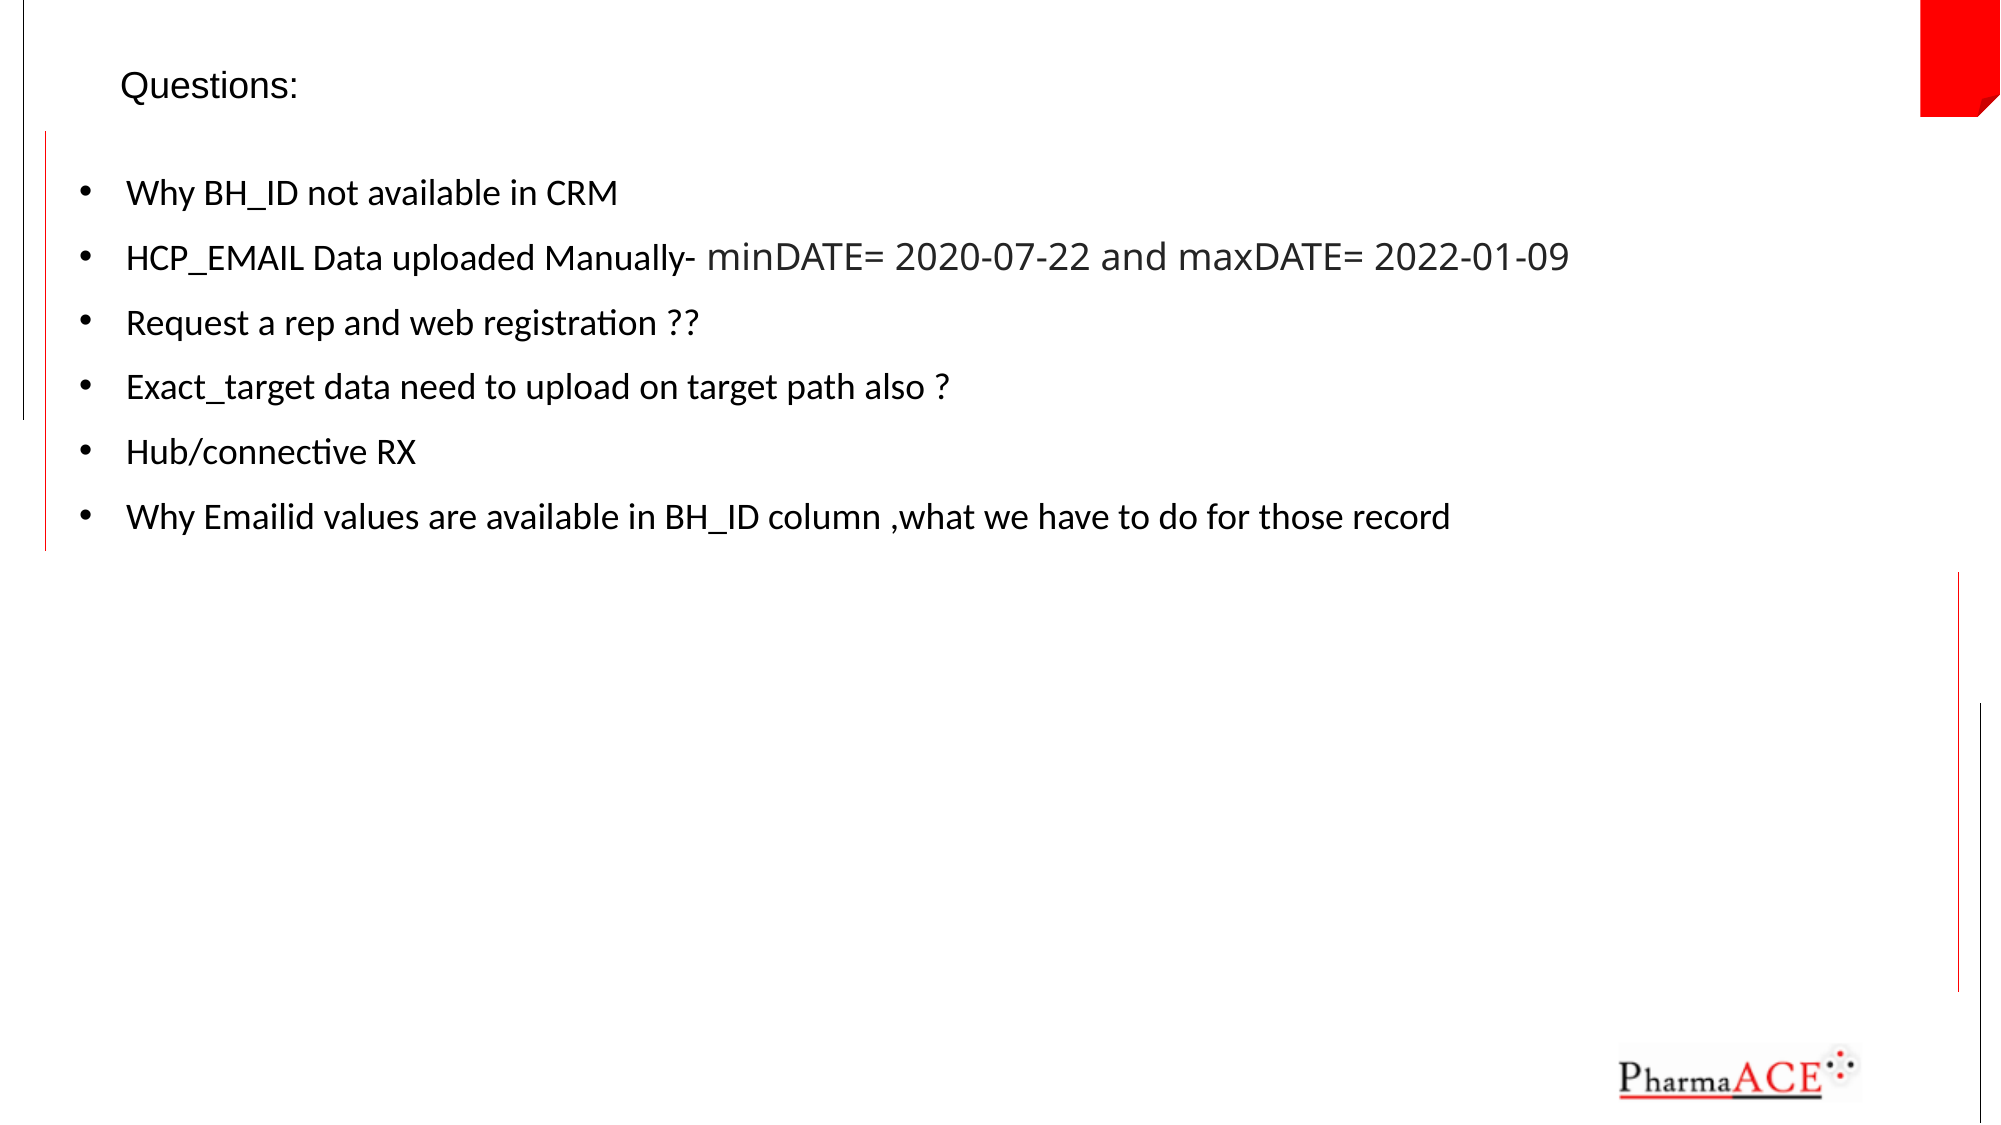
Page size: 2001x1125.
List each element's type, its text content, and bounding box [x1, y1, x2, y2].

text_box Questions: [105, 54, 628, 114]
picture [1618, 1042, 1863, 1103]
text_box Why BH_ID not available in CRM HCP_EMAIL Data uploaded Manually- minDATE= 2020-07-22 and maxDATE= 2022-01-09 Request a rep and web registration ?? Exact_target data need to upload on target path also ? Hub/connective RX Why Emailid values are available in BH_ID column ,what we have to do for those record [64, 157, 1982, 609]
